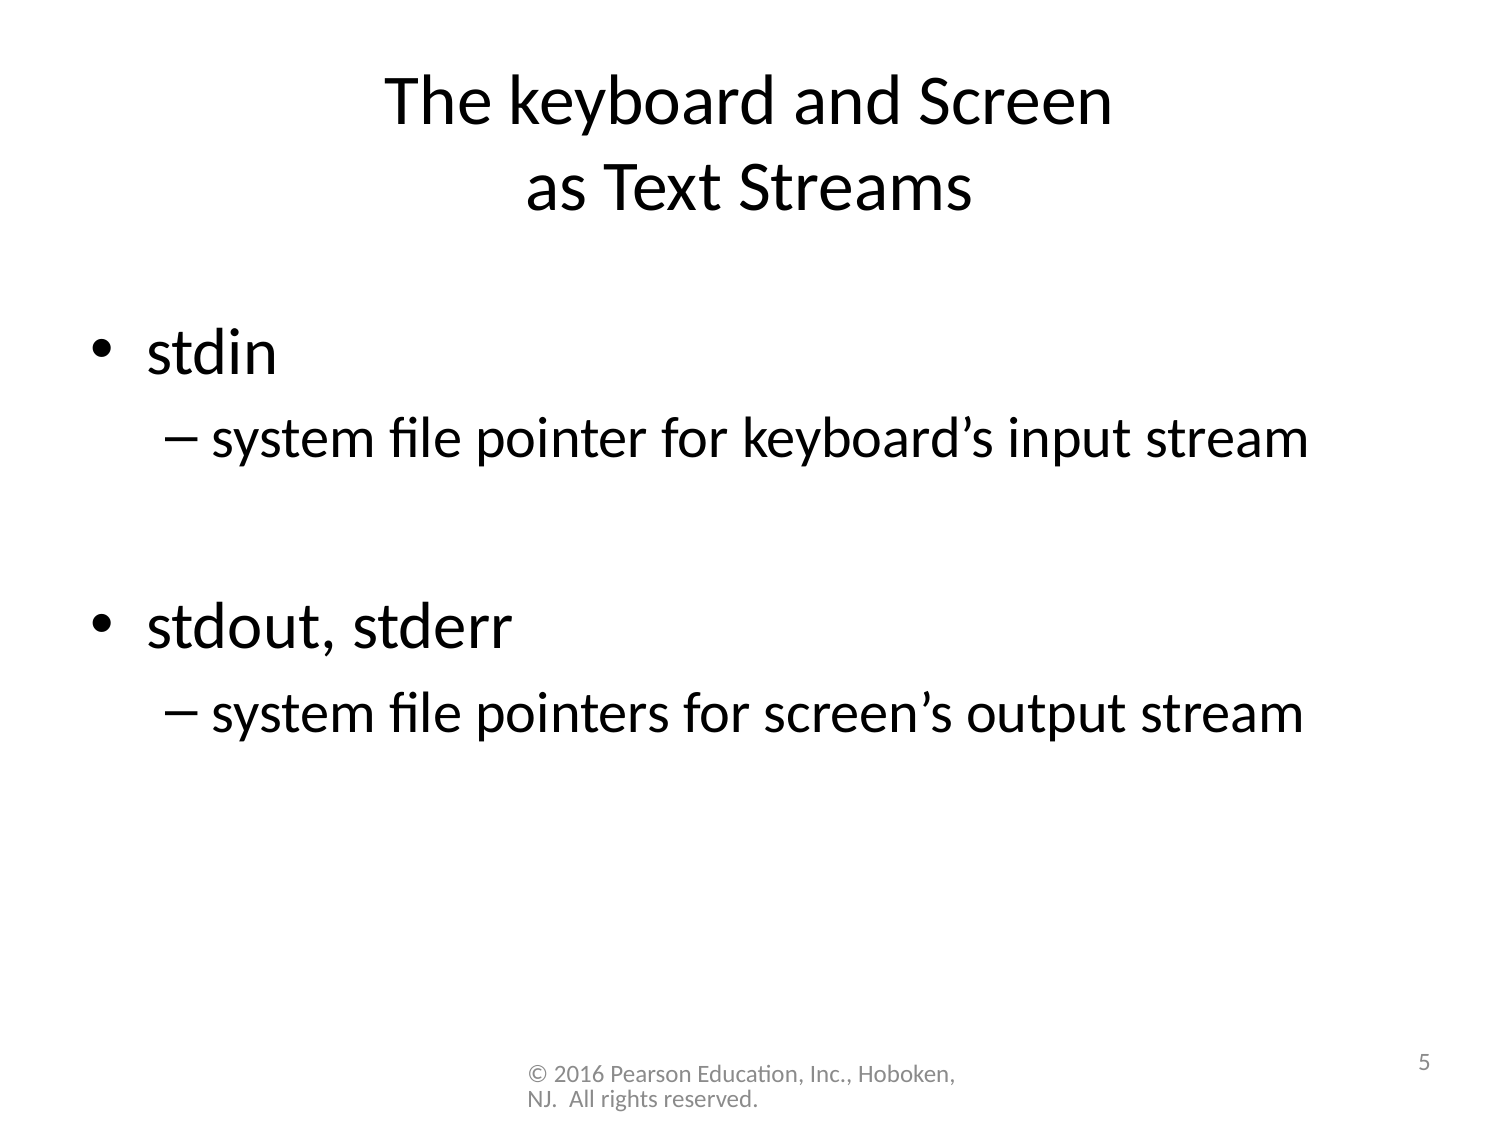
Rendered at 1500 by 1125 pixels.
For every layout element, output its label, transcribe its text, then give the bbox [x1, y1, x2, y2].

slide_number 5 [1095, 1030, 1446, 1091]
list stdin system file pointer for keyboard’s input stream stdout, stderr system file pointers for screen’s output stream [75, 299, 1425, 1005]
footer © 2016 Pearson Education, Inc., Hoboken, NJ. All rights reserved. [512, 1042, 988, 1103]
title The keyboard and Screen as Text Streams [75, 45, 1425, 233]
